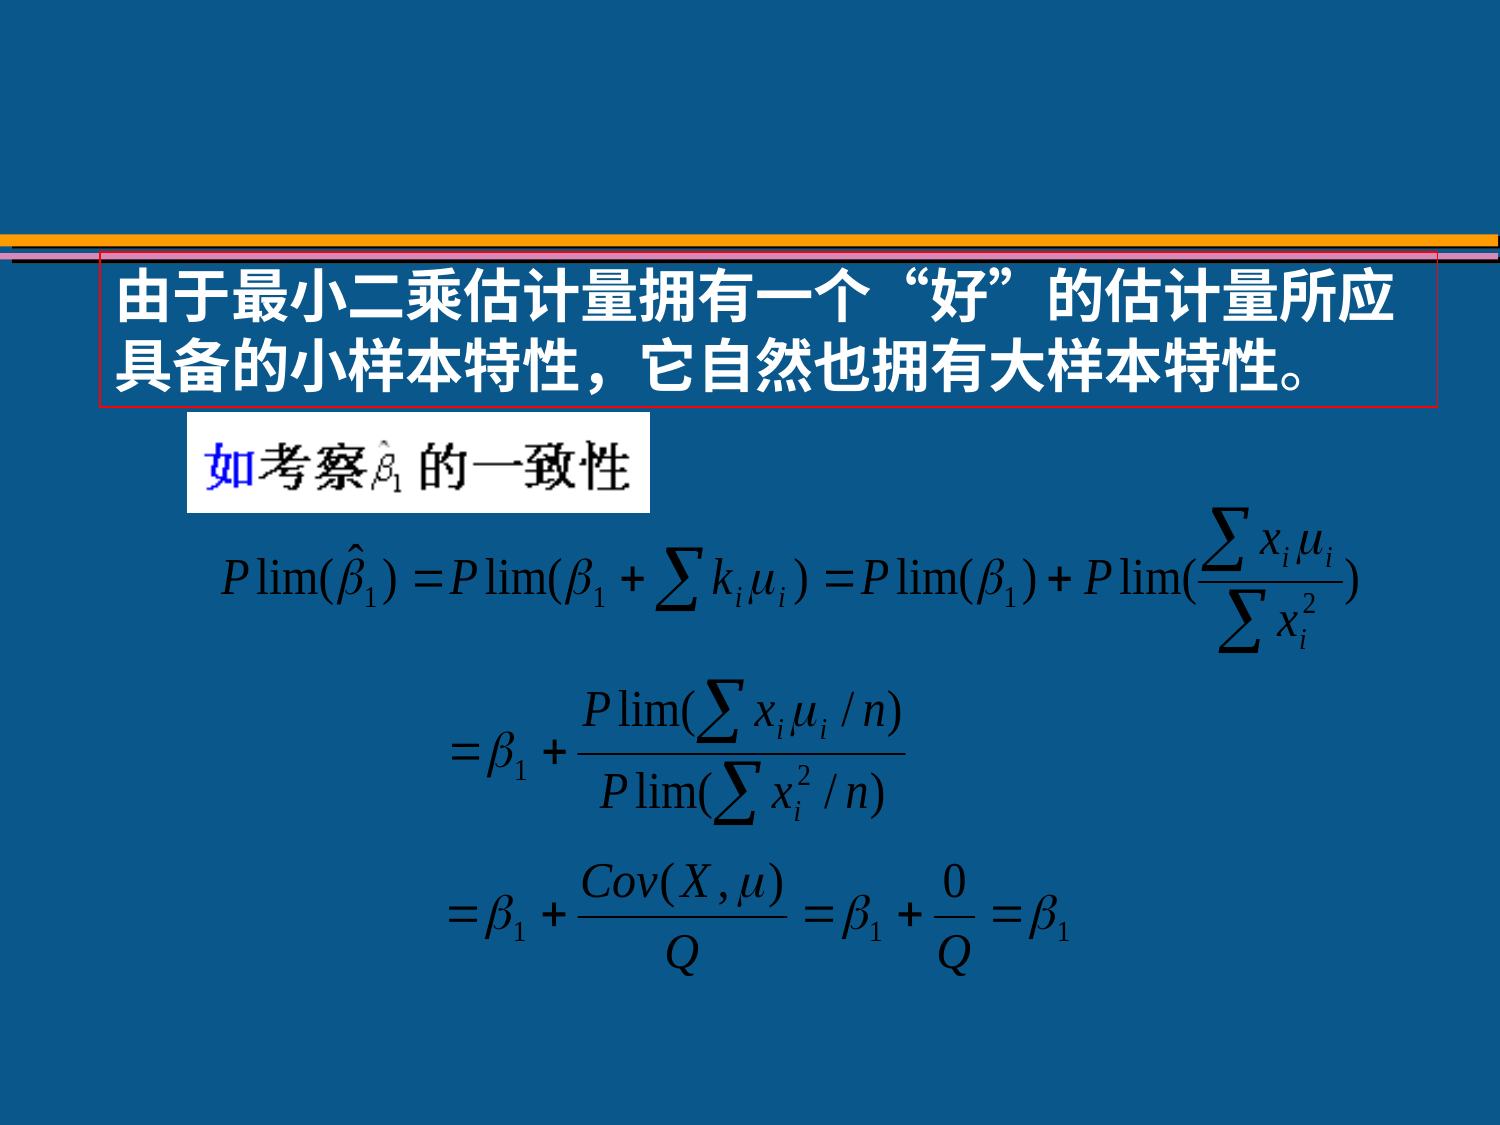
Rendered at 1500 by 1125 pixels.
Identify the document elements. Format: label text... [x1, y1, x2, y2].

picture [187, 412, 1363, 838]
text_box 由于最小二乘估计量拥有一个“好”的估计量所应具备的小样本特性，它自然也拥有大样本特性。 [99, 252, 1438, 407]
picture [437, 849, 1075, 988]
